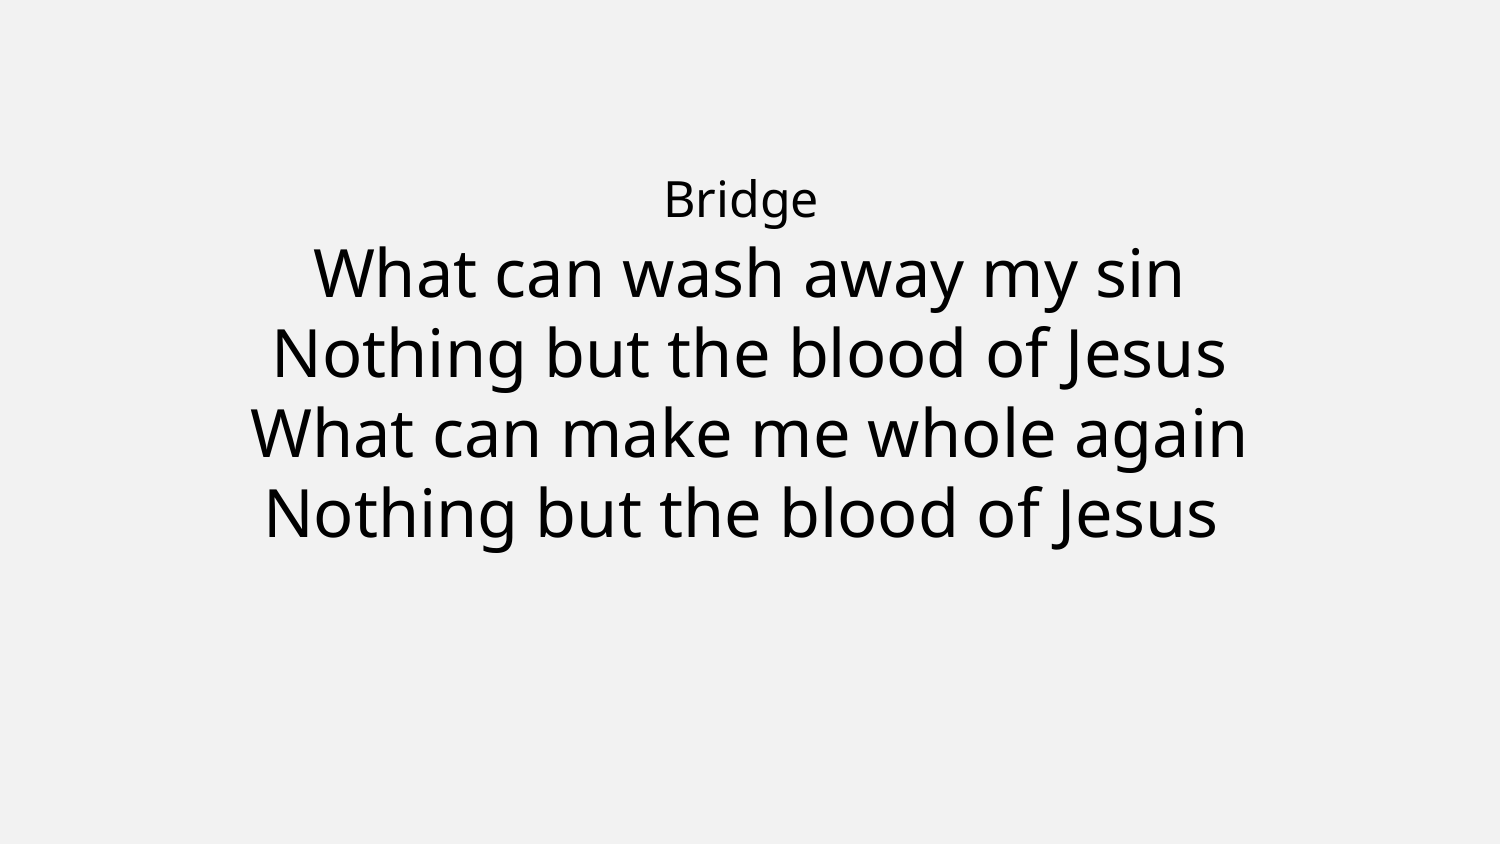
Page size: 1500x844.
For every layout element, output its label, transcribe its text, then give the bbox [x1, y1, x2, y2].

text_box Bridge What can wash away my sin Nothing but the blood of Jesus What can make me whole again Nothing but the blood of Jesus [74, 106, 1426, 595]
